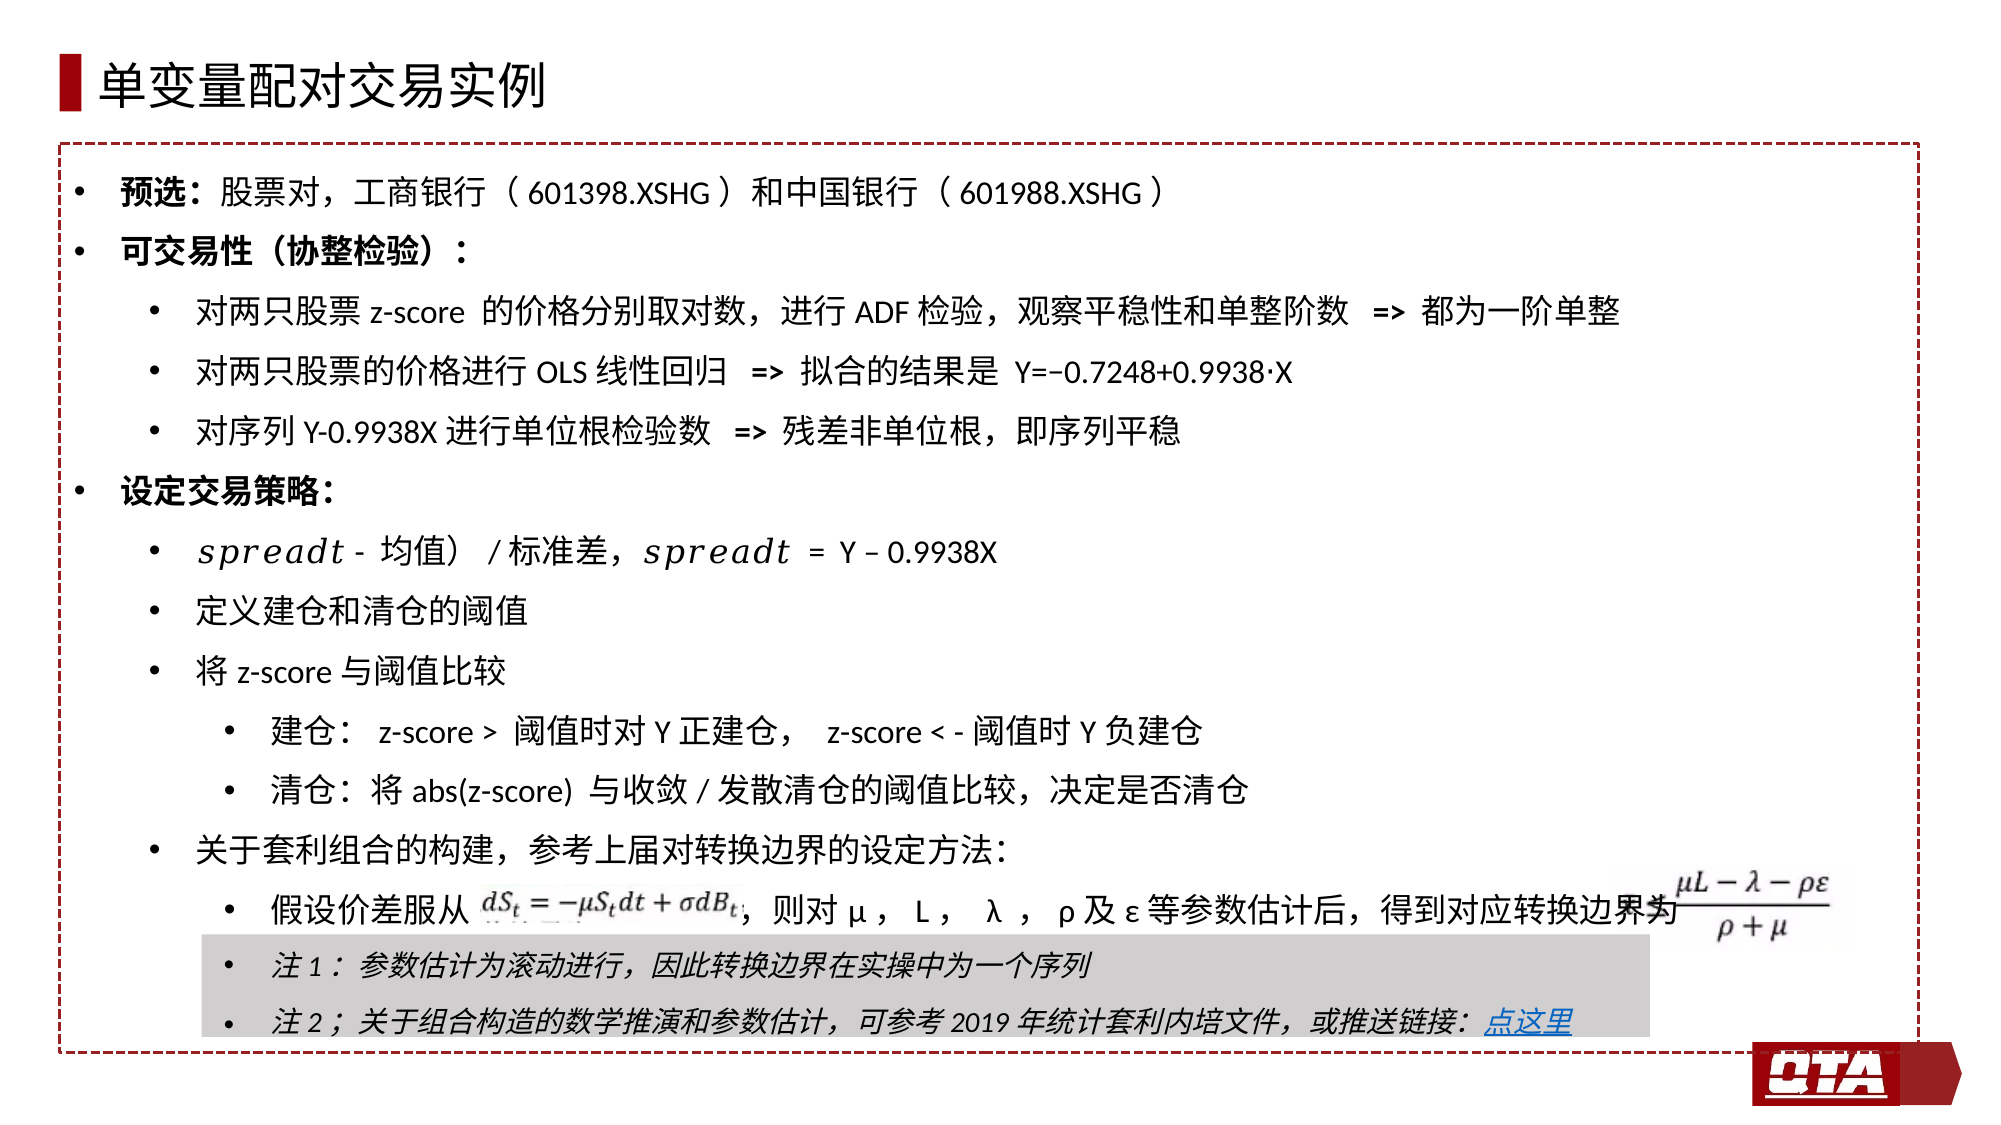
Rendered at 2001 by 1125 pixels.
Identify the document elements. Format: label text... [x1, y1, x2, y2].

title 单变量配对交易实例 [82, 0, 1779, 176]
text_box 预选：股票对，工商银行（601398.XSHG）和中国银行（601988.XSHG） 可交易性（协整检验）： 对两只股票z-score 的价格分别取对数，进行ADF检验，观察平稳性和单整阶数 => 都为一阶单整 对两只股票的价格进行OLS线性回归 => 拟合的结果是 Y=−0.7248+0.9938⋅X 对序列Y-0.9938X进行单位根检验数 => 残差非单位根，即序列平稳 设定交易策略： 𝑠𝑝𝑟𝑒𝑎𝑑𝑡 - 均值）/标准差，𝑠𝑝𝑟𝑒𝑎𝑑𝑡 = Y – 0.9938X 定义建仓和清仓的阈值 将z-score与阈值比较 建仓：z-score > 阈值时对Y正建仓， z-score < -阈值时Y负建仓 清仓：将abs(z-score) 与收敛/发散清仓的阈值比较，决定是否清仓 关于套利组合的构建，参考上届对转换边界的设定方法： 假设价差服从 ，则对μ，L， λ ，ρ及ε等参数估计后，得到对应转换边界为 注1：参数估计为滚动进行，因此转换边界在实操中为一个序列 注2；关于组合构造的数学推演和参数估计，可参考2019年统计套利内培文件，或推送链接：点这里 [59, 143, 1919, 1053]
picture [1614, 864, 1856, 951]
picture [1752, 1053, 1900, 1106]
picture [480, 884, 744, 923]
